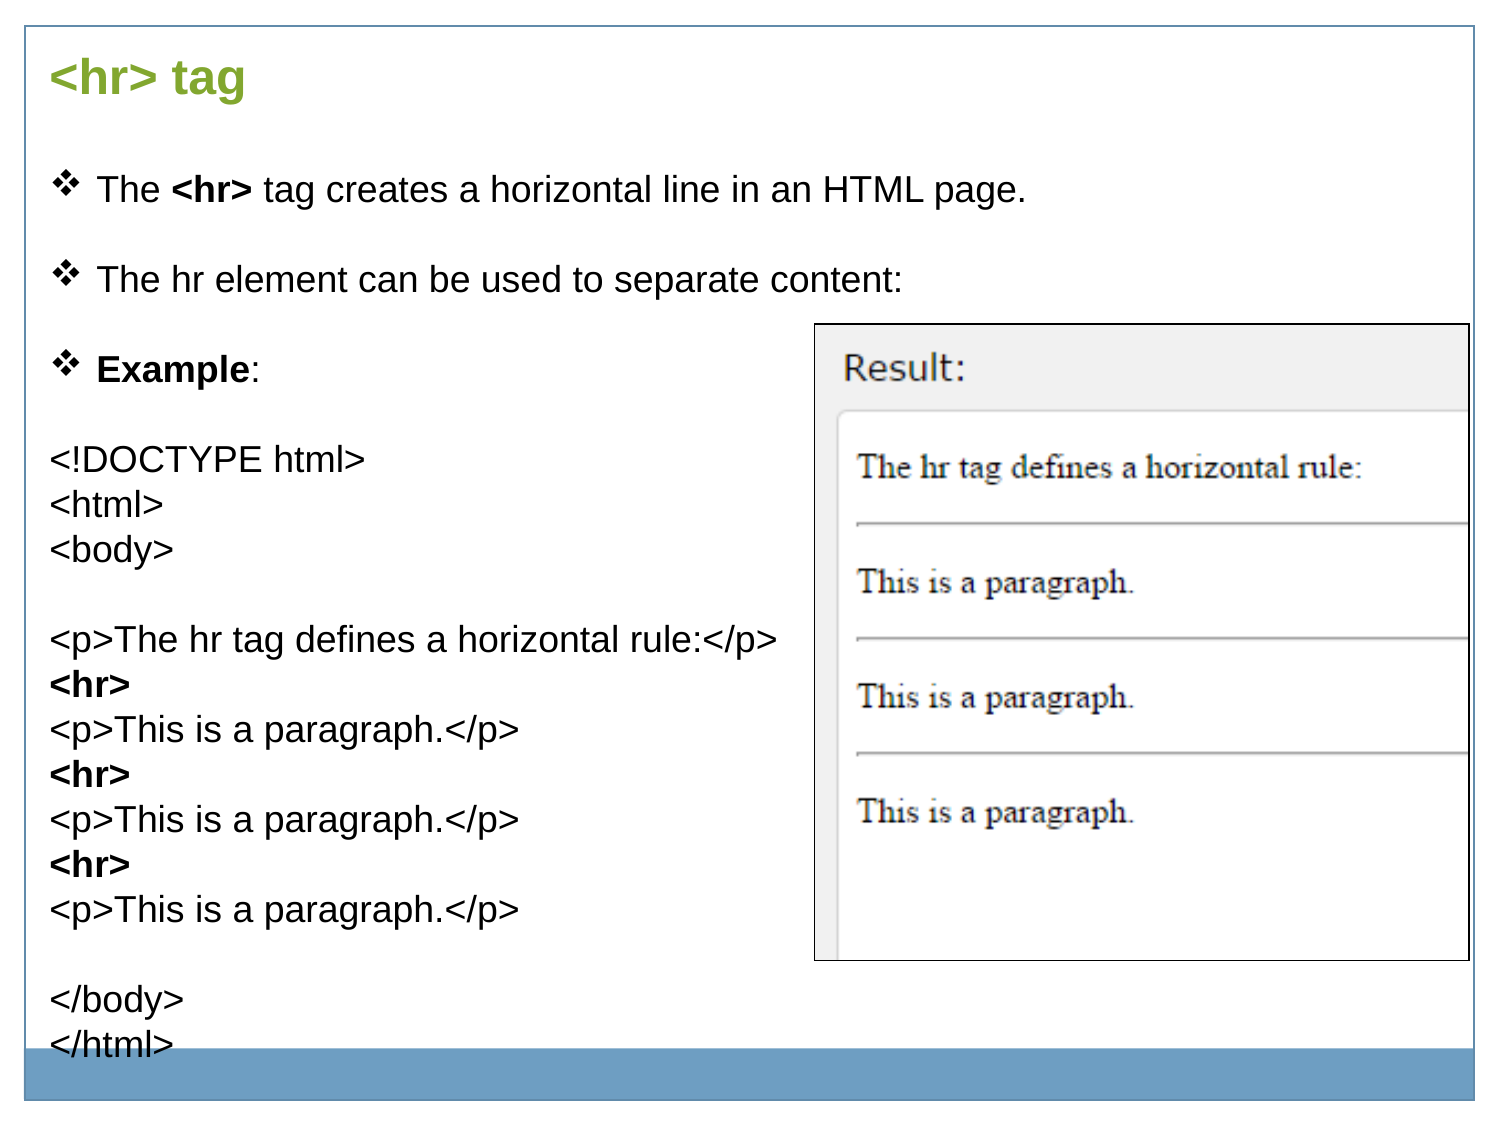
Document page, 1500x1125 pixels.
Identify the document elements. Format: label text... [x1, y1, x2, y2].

text_box <hr> tag The <hr> tag creates a horizontal line in an HTML page. The hr element can be used to separate content: Example: <!DOCTYPE html> <html> <body> <p>The hr tag defines a horizontal rule:</p> <hr> <p>This is a paragraph.</p> <hr> <p>This is a paragraph.</p> <hr> <p>This is a paragraph.</p> </body> </html> [34, 37, 1460, 1118]
picture [815, 324, 1469, 961]
